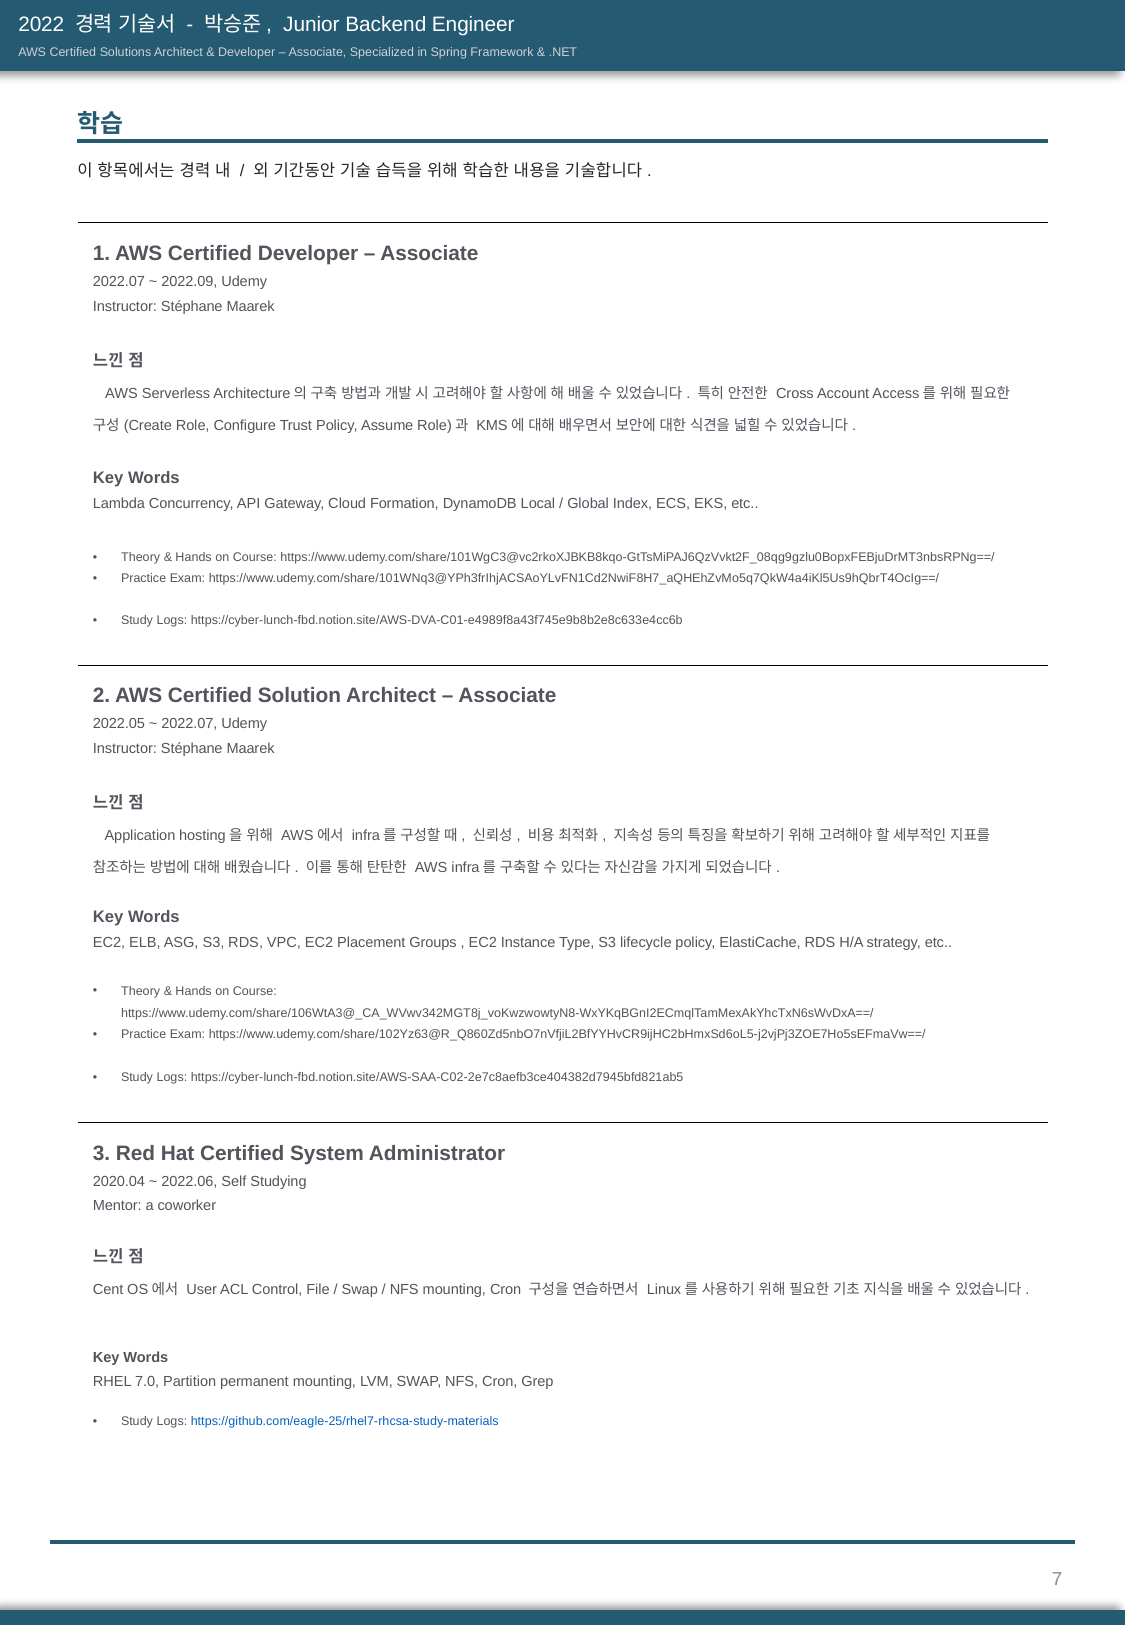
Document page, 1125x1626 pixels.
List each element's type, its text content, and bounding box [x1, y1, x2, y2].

text_box 이 항목에서는 경력 내 / 외 기간동안 기술 습득을 위해 학습한 내용을 기술합니다. [77, 142, 1048, 188]
table_header 1. AWS Certified Developer – Associate 2022.07 ~ 2022.09, Udemy Instructor: Stéphane Maarek 느낀 점 AWS Serverless Architecture의 구축 방법과 개발 시 고려해야 할 사항에 해 배울 수 있었습니다. 특히 안전한 Cross Account Access를 위해 필요한 구성(Create Role, Configure Trust Policy, Assume Role)과 KMS에 대해 배우면서 보안에 대한 식견을 넓힐 수 있었습니다. Key Words Lambda Concurrency, API Gateway, Cloud Formation, DynamoDB Local / Global Index, ECS, EKS, etc.. Theory & Hands on Course: https://www.udemy.com/share/101WgC3@vc2rkoXJBKB8kqo-GtTsMiPAJ6QzVvkt2F_08qg9gzlu0BopxFEBjuDrMT3nbsRPNg==/ Practice Exam: https://www.udemy.com/share/101WNq3@YPh3frIhjACSAoYLvFN1Cd2NwiF8H7_aQHEhZvMo5q7QkW4a4iKl5Us9hQbrT4OcIg==/ Study Logs: https://cyber-lunch-fbd.notion.site/AWS-DVA-C01-e4989f8a43f745e9b8b2e8c633e4cc6b [78, 223, 1048, 665]
table_cell 3. Red Hat Certified System Administrator 2020.04 ~ 2022.06, Self Studying Mentor: a coworker 느낀 점 Cent OS에서 User ACL Control, File / Swap / NFS mounting, Cron 구성을 연습하면서 Linux를 사용하기 위해 필요한 기초 지식을 배울 수 있었습니다. Key Words RHEL 7.0, Partition permanent mounting, LVM, SWAP, NFS, Cron, Grep Study Logs: https://github.com/eagle-25/rhel7-rhcsa-study-materials [78, 1123, 1048, 1444]
text_box [0, 0, 1125, 71]
slide_number 7 [824, 1534, 1078, 1600]
text_box [0, 1610, 1125, 1625]
table_cell 2. AWS Certified Solution Architect – Associate 2022.05 ~ 2022.07, Udemy Instructor: Stéphane Maarek 느낀 점 Application hosting을 위해 AWS에서 infra를 구성할 때, 신뢰성, 비용 최적화, 지속성 등의 특징을 확보하기 위해 고려해야 할 세부적인 지표를 참조하는 방법에 대해 배웠습니다. 이를 통해 탄탄한 AWS infra를 구축할 수 있다는 자신감을 가지게 되었습니다. Key Words EC2, ELB, ASG, S3, RDS, VPC, EC2 Placement Groups , EC2 Instance Type, S3 lifecycle policy, ElastiCache, RDS H/A strategy, etc.. Theory & Hands on Course: https://www.udemy.com/share/106WtA3@_CA_WVwv342MGT8j_voKwzwowtyN8-WxYKqBGnI2ECmqlTamMexAkYhcTxN6sWvDxA==/ Practice Exam: https://www.udemy.com/share/102Yz63@R_Q860Zd5nbO7nVfjiL2BfYYHvCR9ijHC2bHmxSd6oL5-j2vjPj3ZOE7Ho5sEFmaVw==/ Study Logs: https://cyber-lunch-fbd.notion.site/AWS-SAA-C02-2e7c8aefb3ce404382d7945bfd821ab5 [78, 666, 1048, 1122]
text_box 2022 경력 기술서 - 박승준, Junior Backend Engineer AWS Certified Solutions Architect & Developer – Associate, Specialized in Spring Framework & .NET [18, 10, 1083, 68]
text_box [77, 84, 1048, 141]
